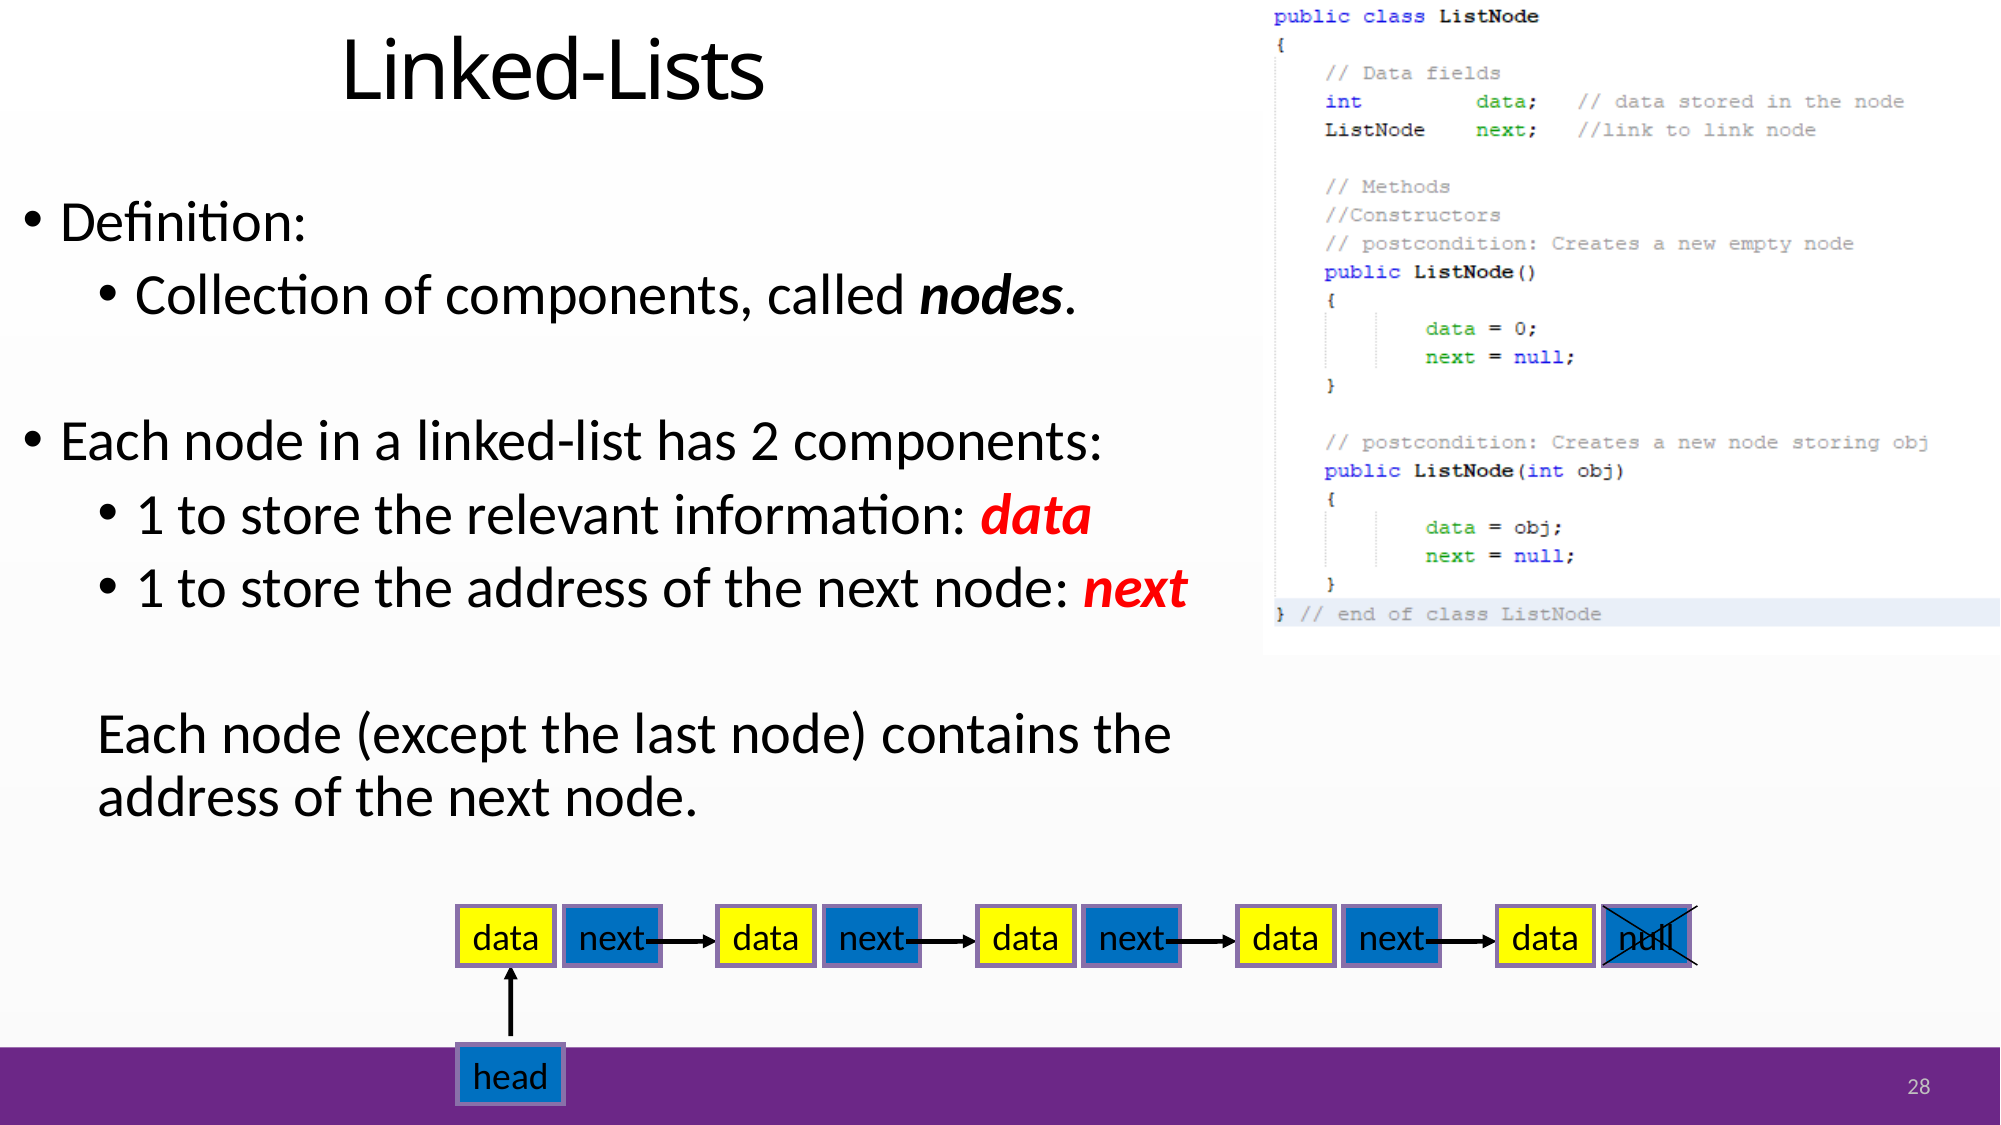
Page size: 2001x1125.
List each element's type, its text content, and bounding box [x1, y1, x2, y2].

list Definition: Collection of components, called nodes. Each node in a linked-list has 2 components: 1 to store the relevant information: data 1 to store the address of the next node: next Each node (except the last node) contains the address of the next node. [7, 183, 1356, 1011]
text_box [1496, 905, 1698, 967]
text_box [1236, 905, 1495, 967]
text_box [976, 905, 1235, 967]
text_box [456, 905, 715, 967]
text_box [456, 974, 565, 1106]
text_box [716, 905, 975, 967]
title Linked-Lists [324, 20, 1257, 126]
slide_number 28 [1833, 1068, 1946, 1103]
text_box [1262, 0, 2000, 656]
